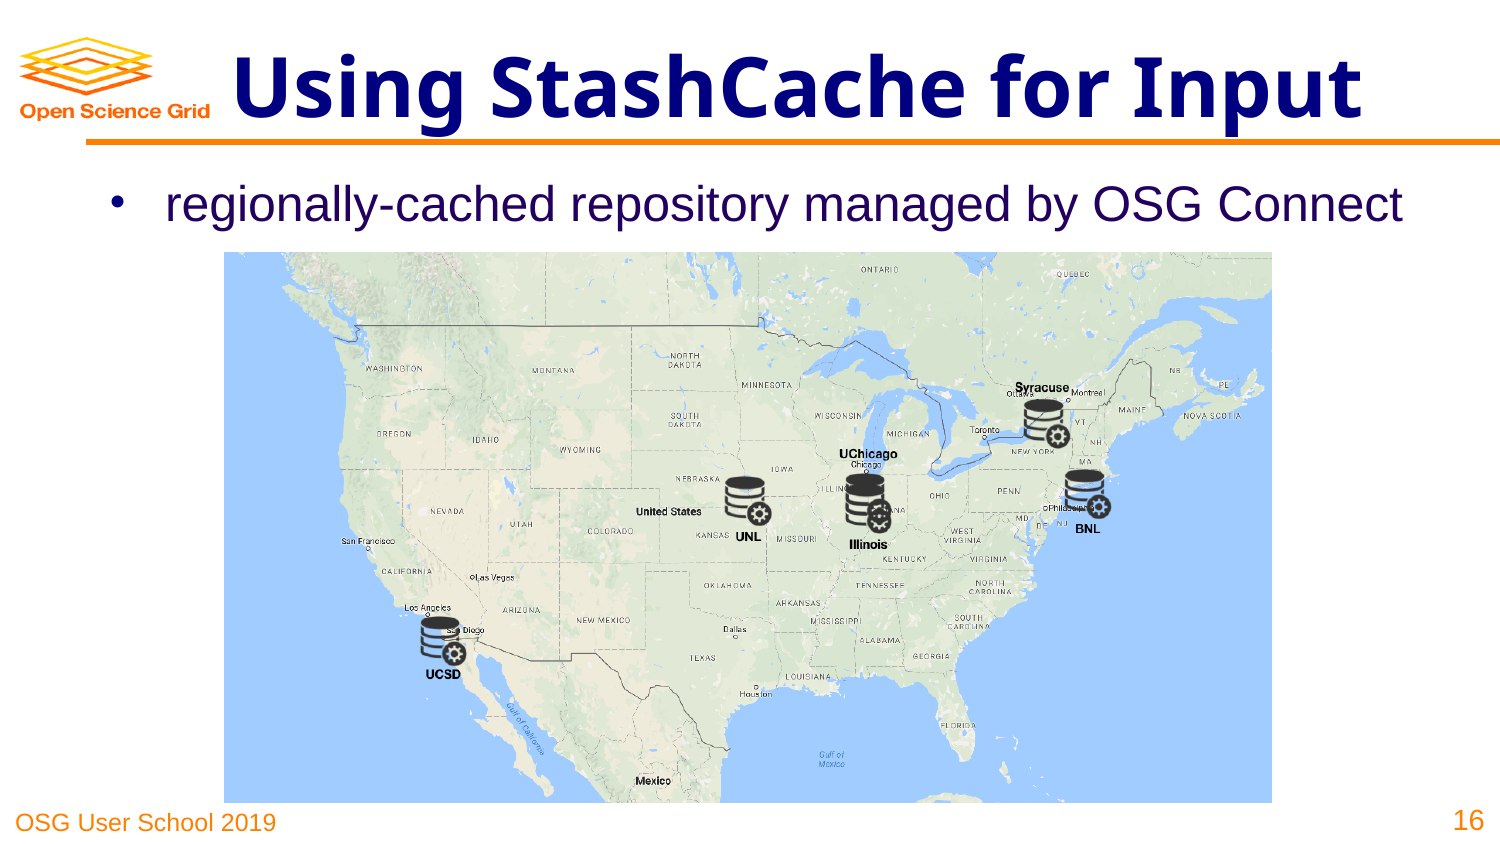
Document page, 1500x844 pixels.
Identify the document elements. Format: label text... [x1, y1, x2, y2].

title Using StashCache for Input [201, 14, 1394, 155]
picture [223, 252, 1275, 806]
slide_number ‹#› [1431, 787, 1500, 844]
list regionally-cached repository managed by OSG Connect [93, 164, 1446, 350]
picture [0, 20, 201, 134]
